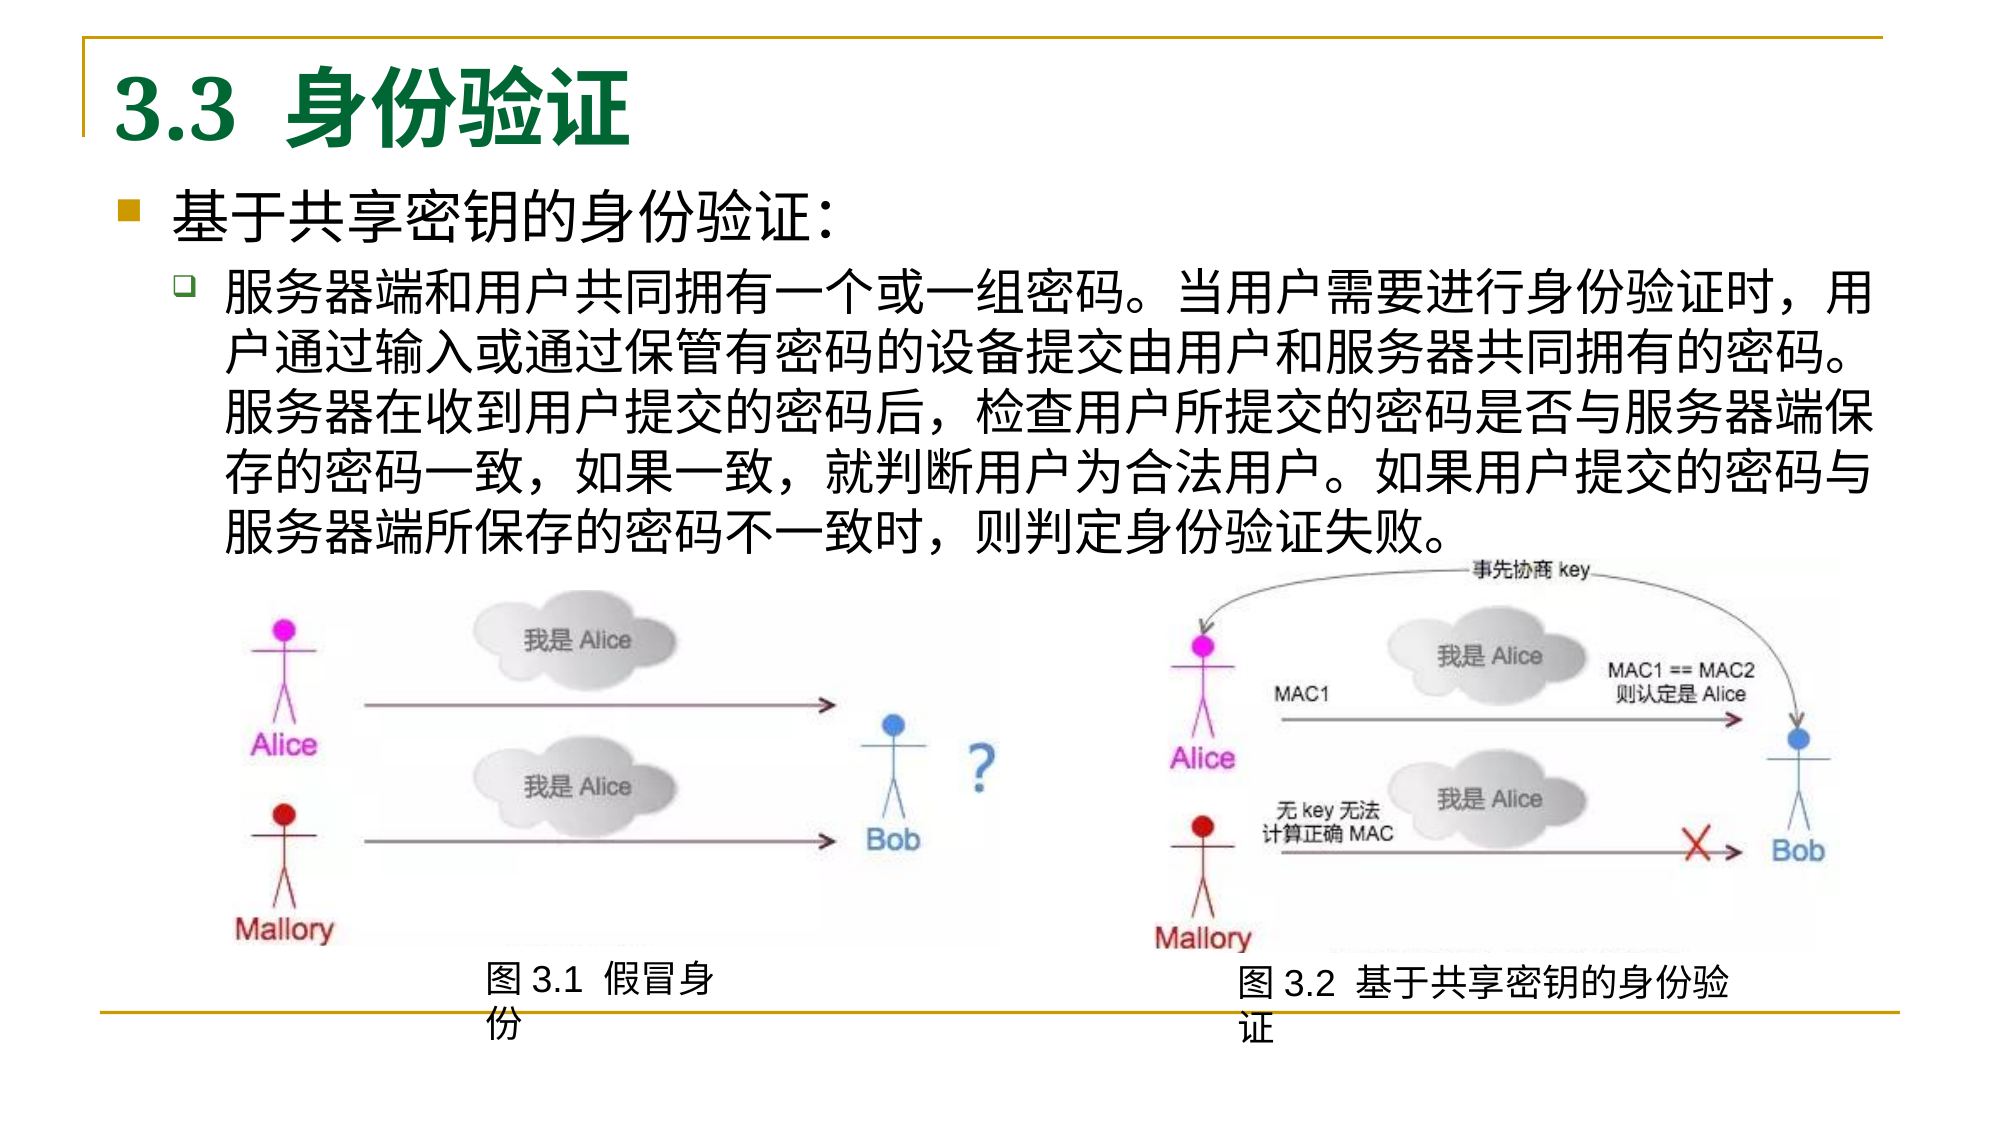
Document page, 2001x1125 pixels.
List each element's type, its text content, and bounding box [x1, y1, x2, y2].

picture [1153, 557, 1841, 953]
text_box 图3.1 假冒身份 [470, 954, 762, 1053]
text_box 图3.2 基于共享密钥的身份验证 [1222, 961, 1772, 1057]
title 3.3 身份验证 [99, 45, 1900, 172]
list 基于共享密钥的身份验证： 服务器端和用户共同拥有一个或一组密码。当用户需要进行身份验证时，用户通过输入或通过保管有密码的设备提交由用户和服务器共同拥有的密码。服务器在收到用户提交的密码后，检查用户所提交的密码是否与服务器端保存的密码一致，如果一致，就判断用户为合法用户。如果用户提交的密码与服务器端所保存的密码不一致时，则判定身份验证失败。 [99, 172, 1900, 1012]
picture [231, 590, 1001, 946]
